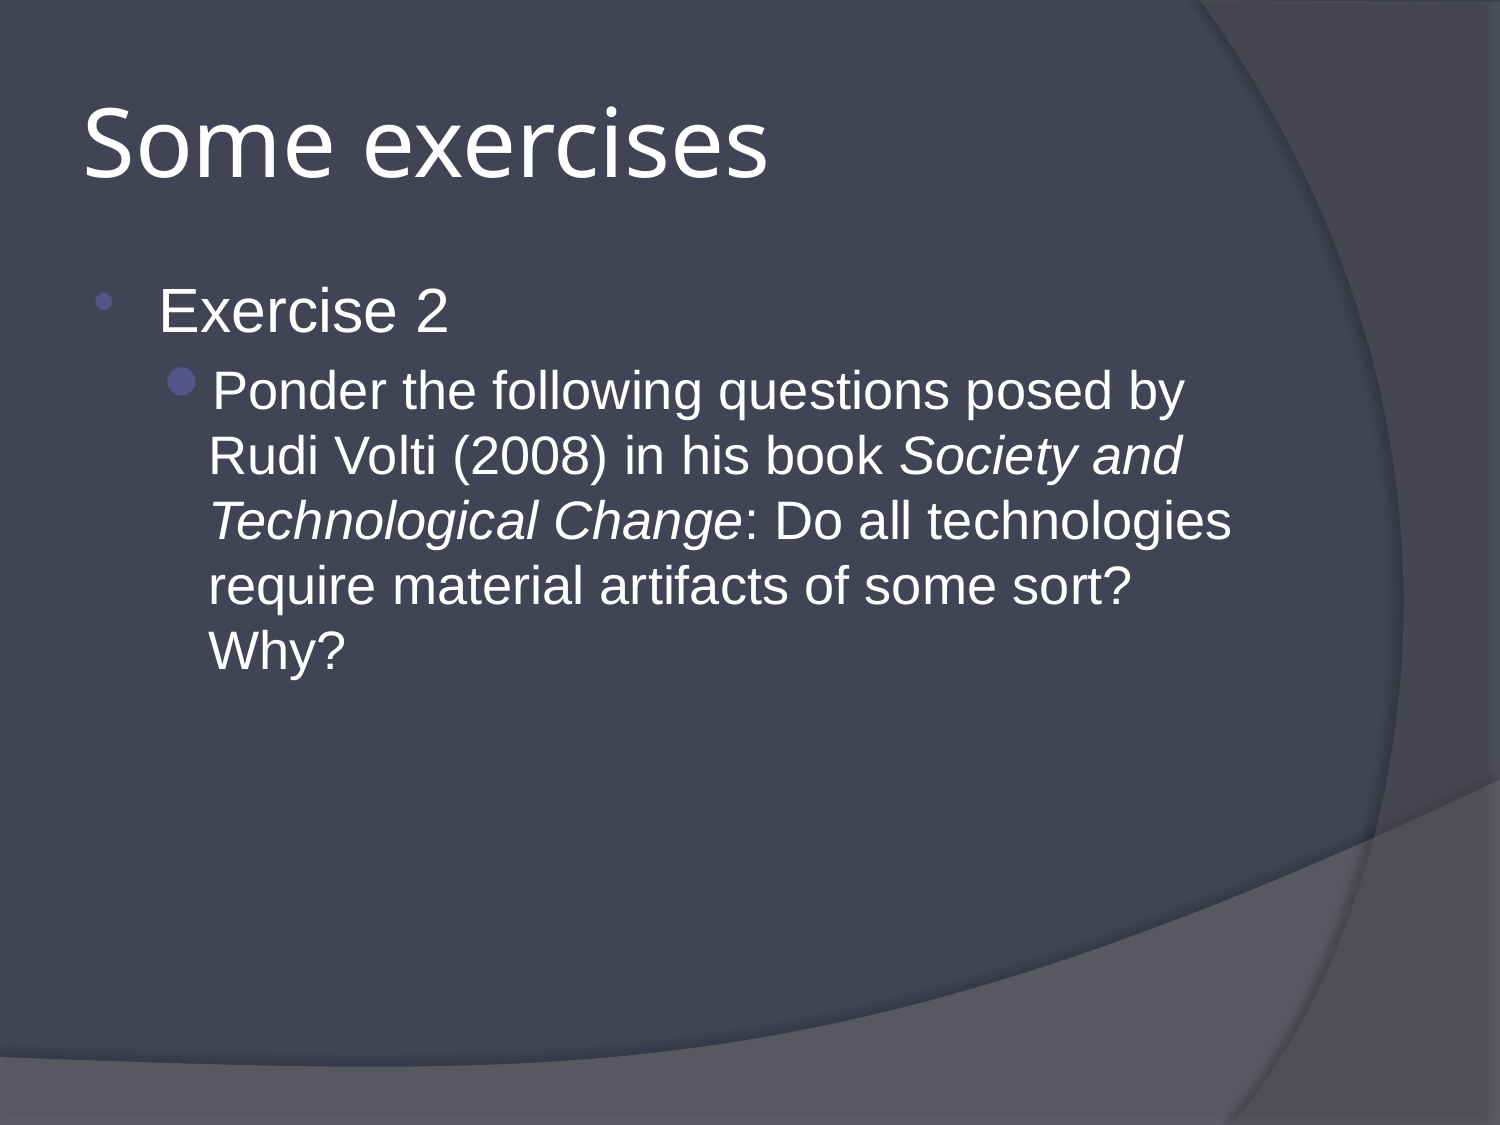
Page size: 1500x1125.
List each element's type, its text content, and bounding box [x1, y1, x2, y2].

list Exercise 2 Ponder the following questions posed by Rudi Volti (2008) in his book Society and Technological Change: Do all technologies require material artifacts of some sort? Why? [75, 262, 1300, 1005]
title Some exercises [75, 45, 1300, 233]
